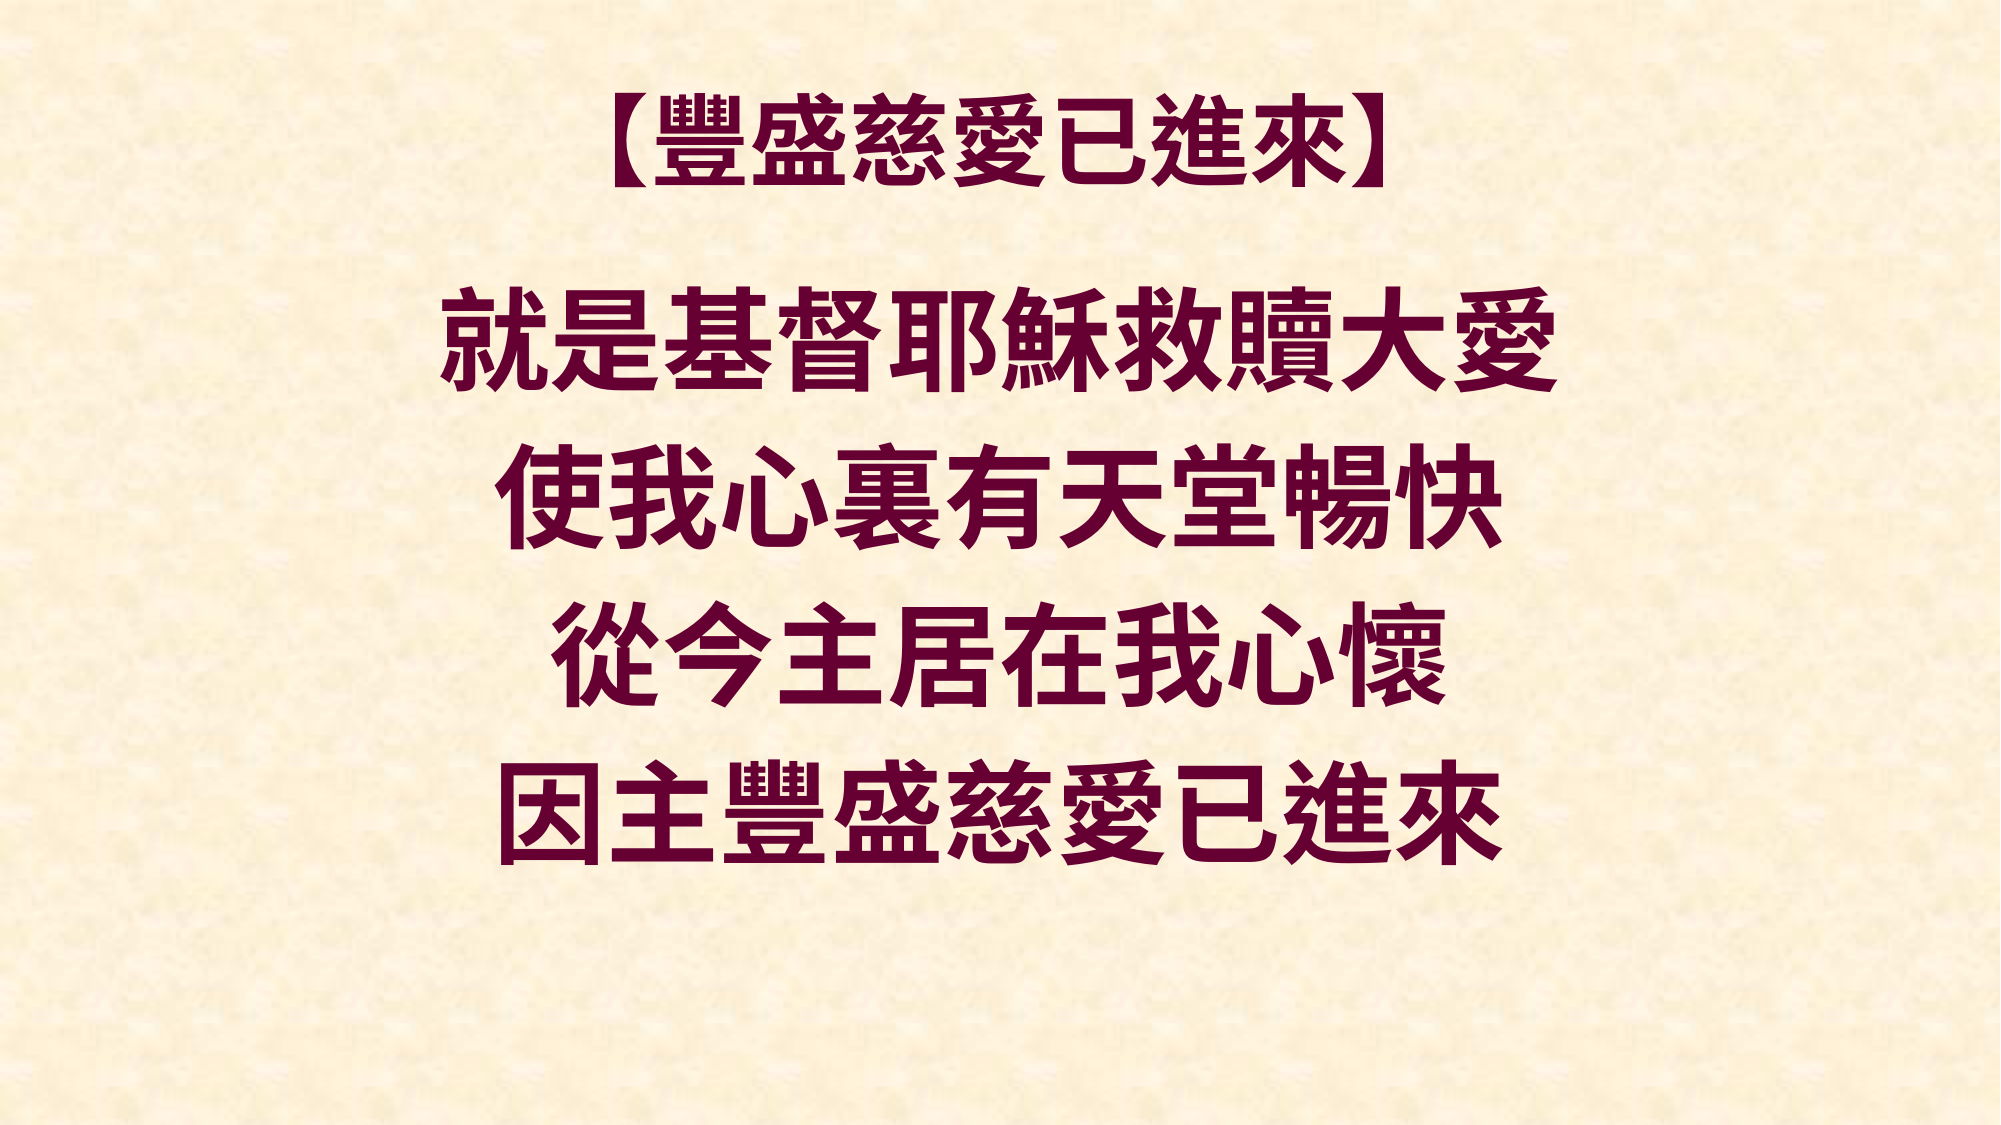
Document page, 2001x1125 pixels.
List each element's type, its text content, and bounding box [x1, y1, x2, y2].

picture [0, 0, 2001, 1125]
list 就是基督耶穌救贖大愛 使我心裏有天堂暢快 從今主居在我心懷 因主豐盛慈愛已進來 [99, 262, 1900, 1005]
title 【豐盛慈愛已進來】 [99, 45, 1900, 233]
